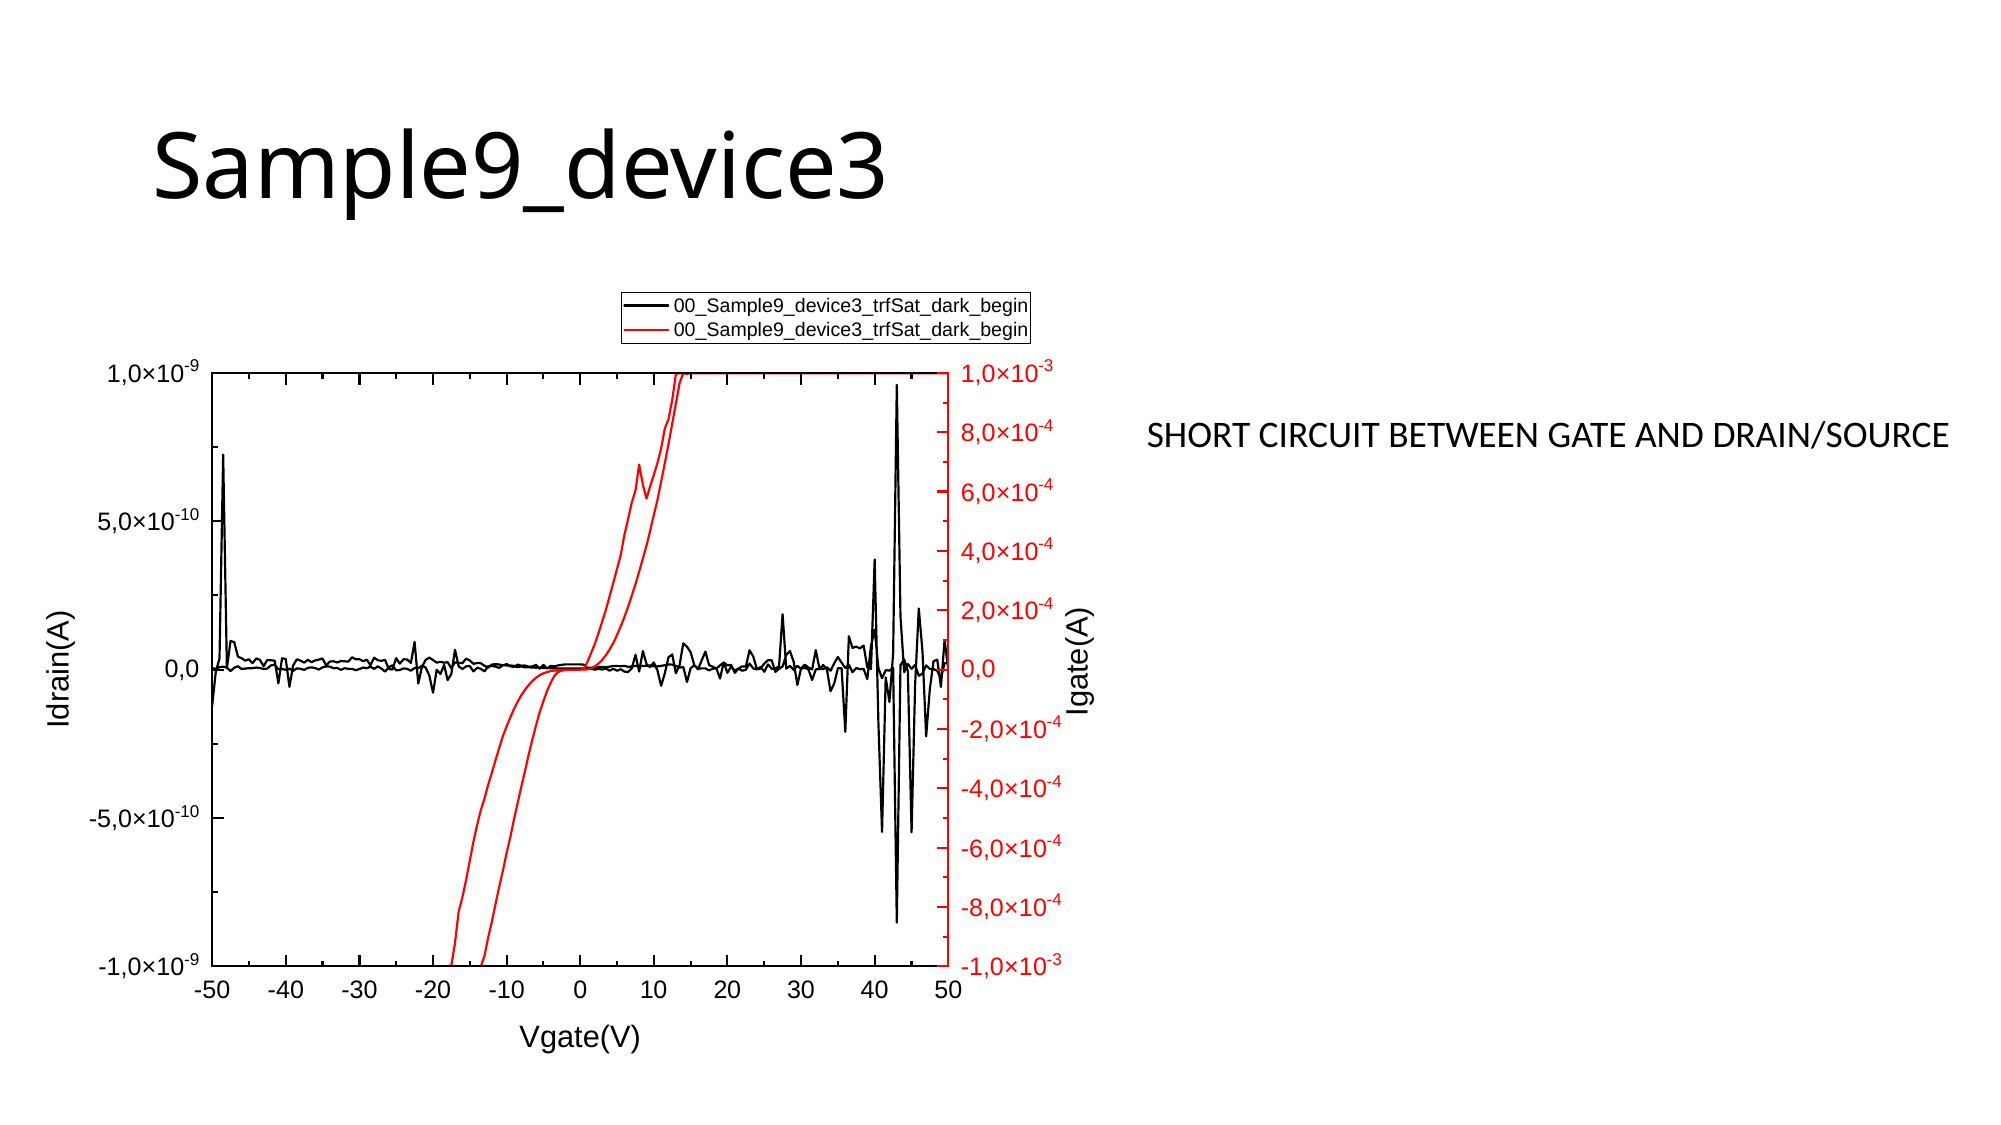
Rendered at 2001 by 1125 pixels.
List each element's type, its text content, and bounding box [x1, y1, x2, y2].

text_box SHORT CIRCUIT BETWEEN GATE AND DRAIN/SOURCE [1132, 402, 1966, 463]
title Sample9_device3 [137, 59, 1863, 278]
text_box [18, 277, 1100, 1105]
